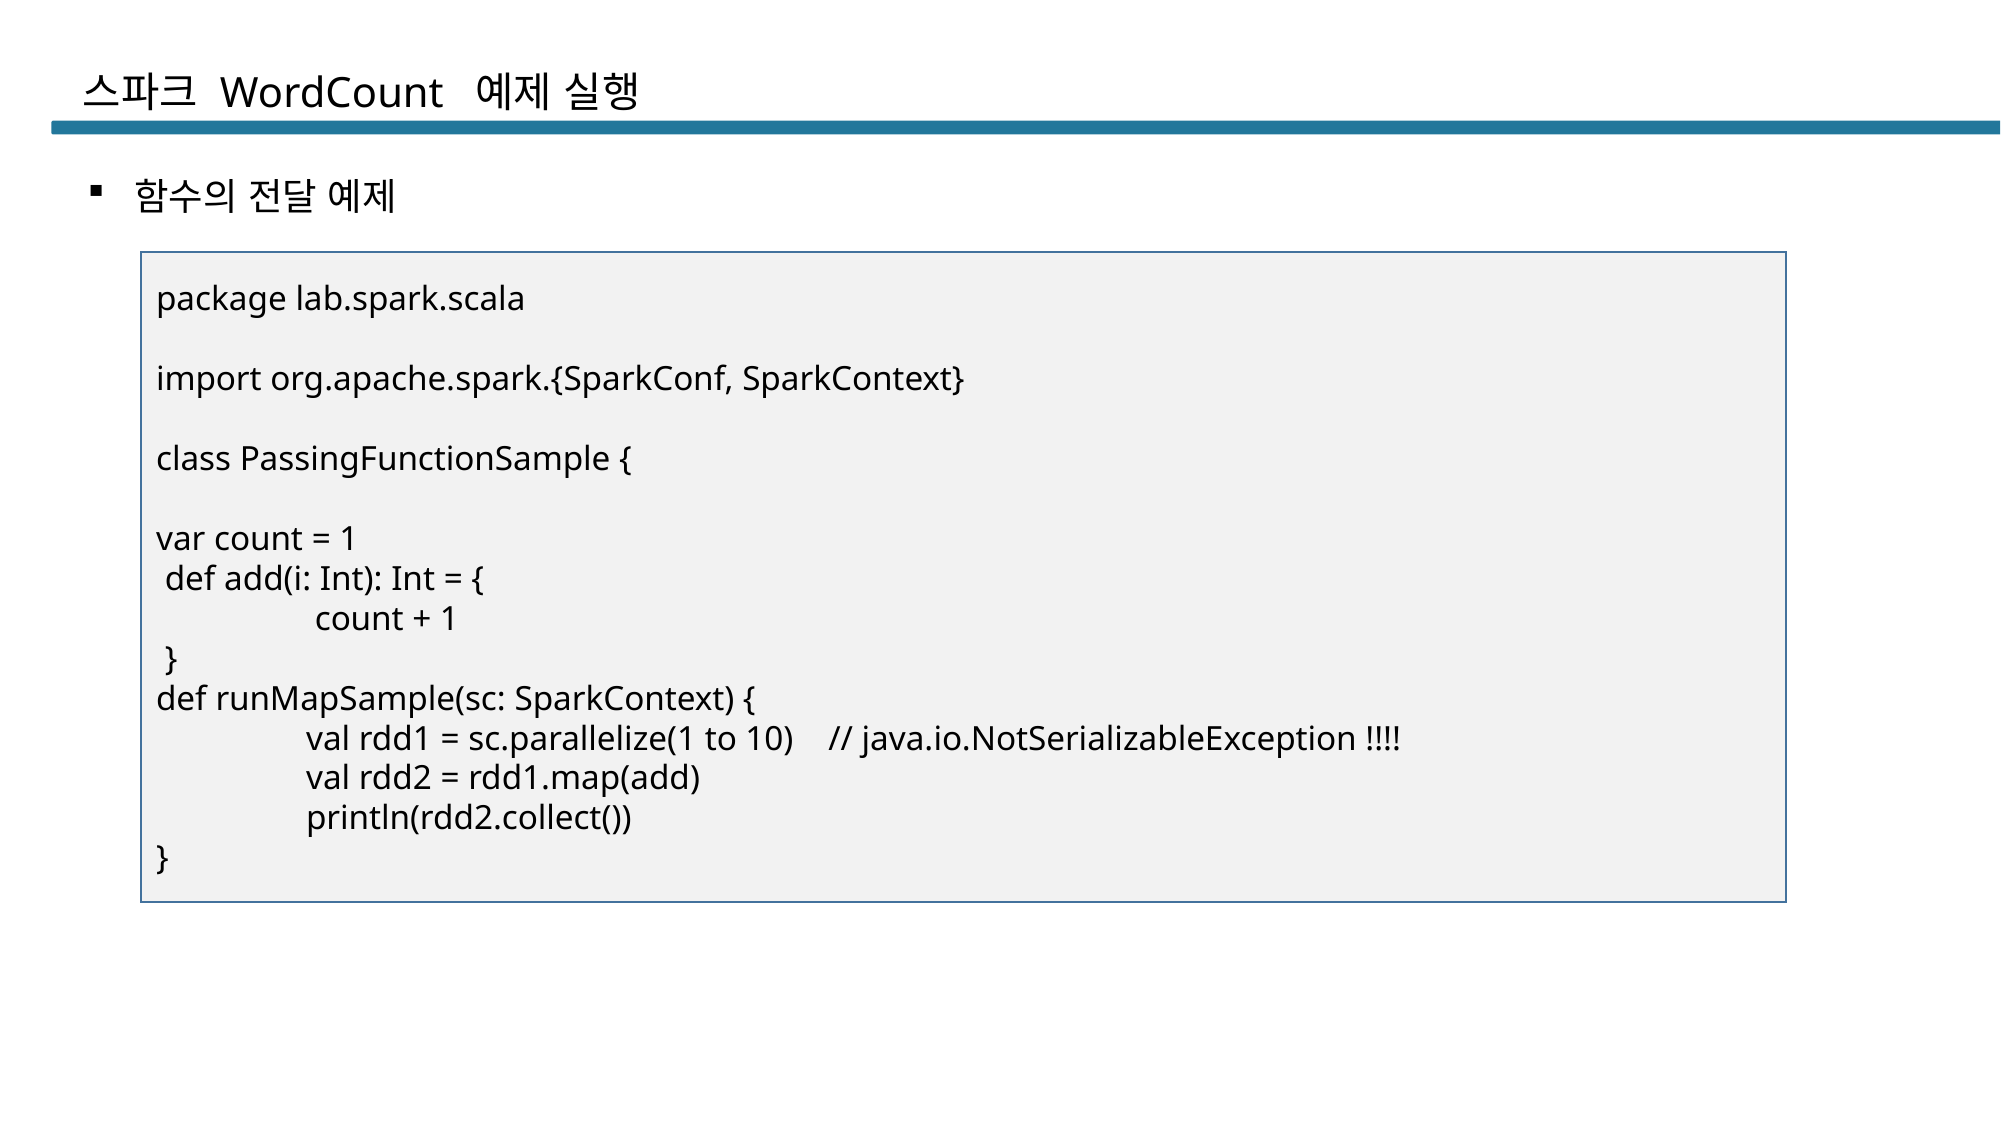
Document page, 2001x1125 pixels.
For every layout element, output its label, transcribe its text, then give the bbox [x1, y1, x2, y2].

text_box package lab.spark.scala import org.apache.spark.{SparkConf, SparkContext} class PassingFunctionSample { var count = 1 def add(i: Int): Int = { count + 1 } def runMapSample(sc: SparkContext) { val rdd1 = sc.parallelize(1 to 10) // java.io.NotSerializableException !!!! val rdd2 = rdd1.map(add) println(rdd2.collect()) } [140, 251, 1787, 903]
title 스파크 WordCount 예제 실행 [67, 63, 1869, 136]
text_box 함수의 전달 예제 [72, 165, 1089, 271]
